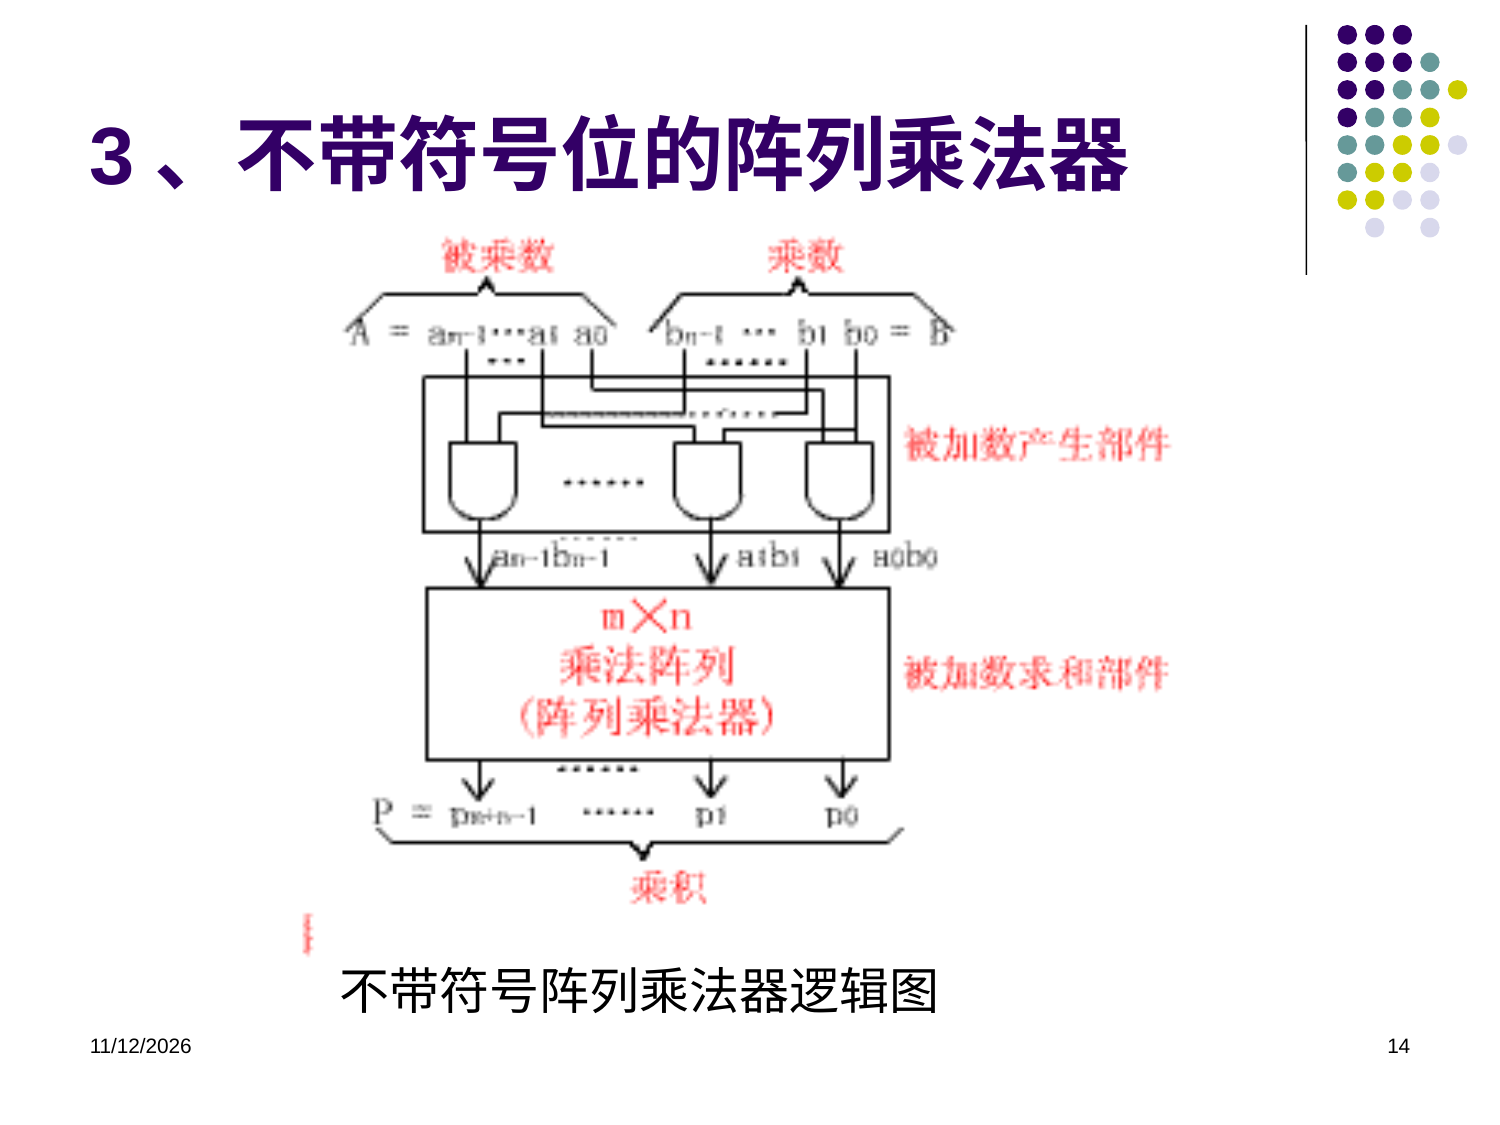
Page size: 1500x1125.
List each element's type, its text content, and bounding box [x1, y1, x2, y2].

text_box [75, 1024, 425, 1100]
title 3、不带符号位的阵列乘法器 [74, 0, 1313, 209]
picture [300, 231, 1189, 961]
text_box 不带符号阵列乘法器逻辑图 [324, 961, 1138, 1027]
text_box [1074, 1024, 1425, 1100]
